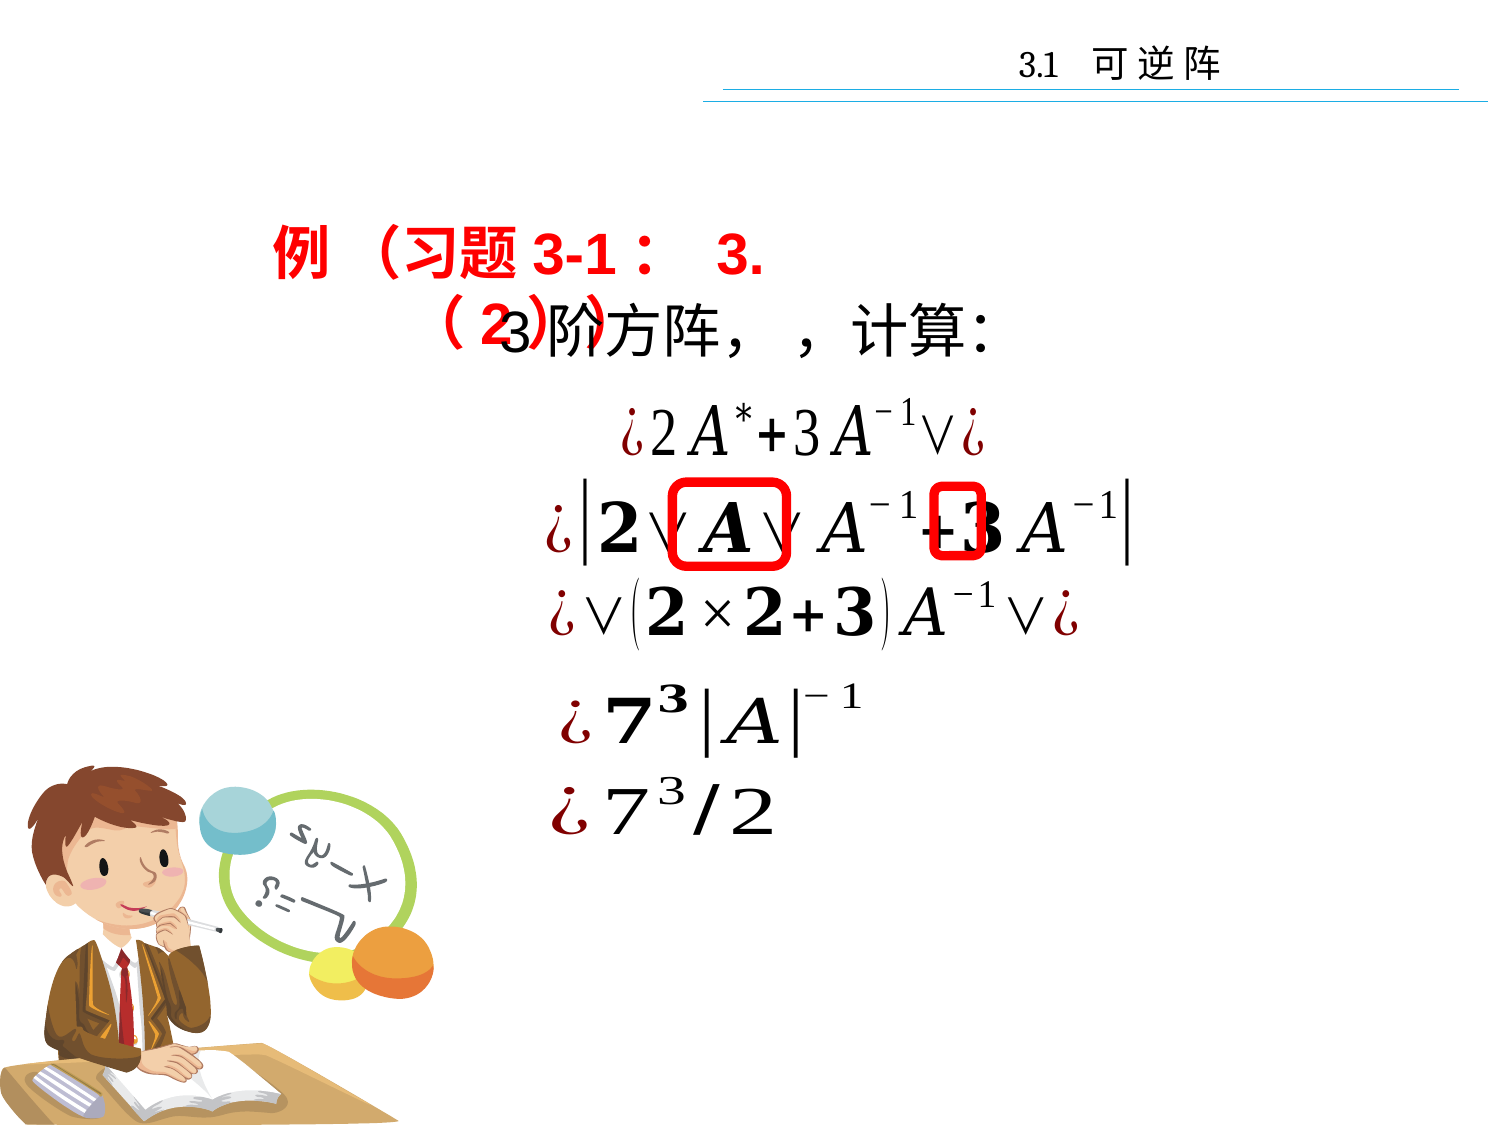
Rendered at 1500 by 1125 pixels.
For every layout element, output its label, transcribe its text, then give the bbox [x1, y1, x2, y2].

text_box [932, 484, 983, 558]
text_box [702, 89, 1489, 102]
picture [0, 765, 434, 1125]
text_box [670, 480, 788, 568]
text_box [182, 208, 1309, 373]
text_box 3.1 可 逆 阵 [781, 32, 1458, 84]
